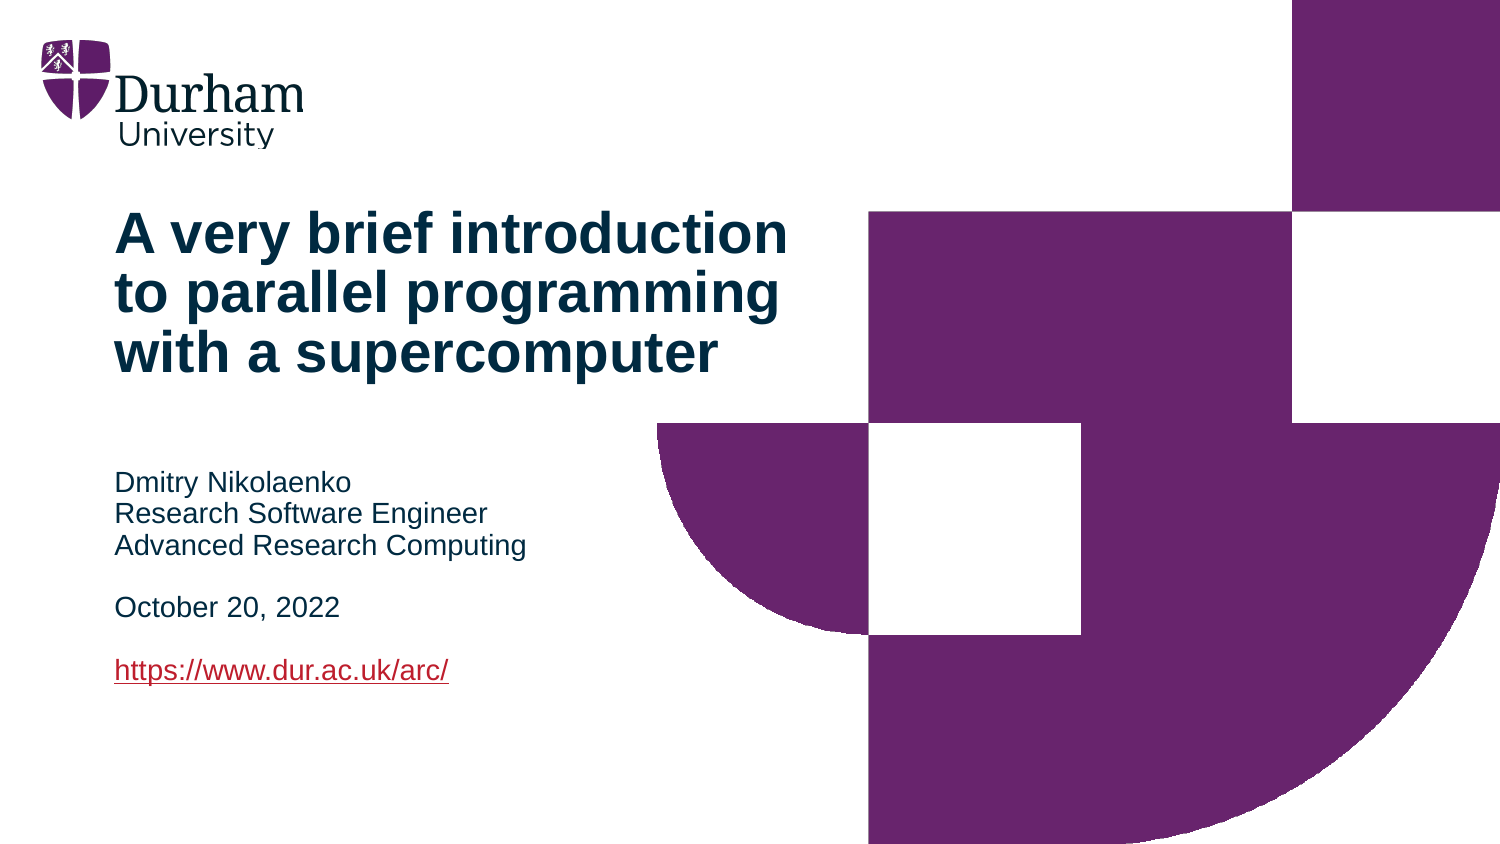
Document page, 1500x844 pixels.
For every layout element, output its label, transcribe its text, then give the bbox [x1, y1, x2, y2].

picture [656, 0, 1500, 844]
picture [41, 40, 303, 149]
title A very brief introduction to parallel programming with a supercomputer [114, 205, 808, 387]
subtitle Dmitry Nikolaenko Research Software Engineer Advanced Research Computing October 20, 2022 https://www.dur.ac.uk/arc/ [114, 467, 660, 637]
